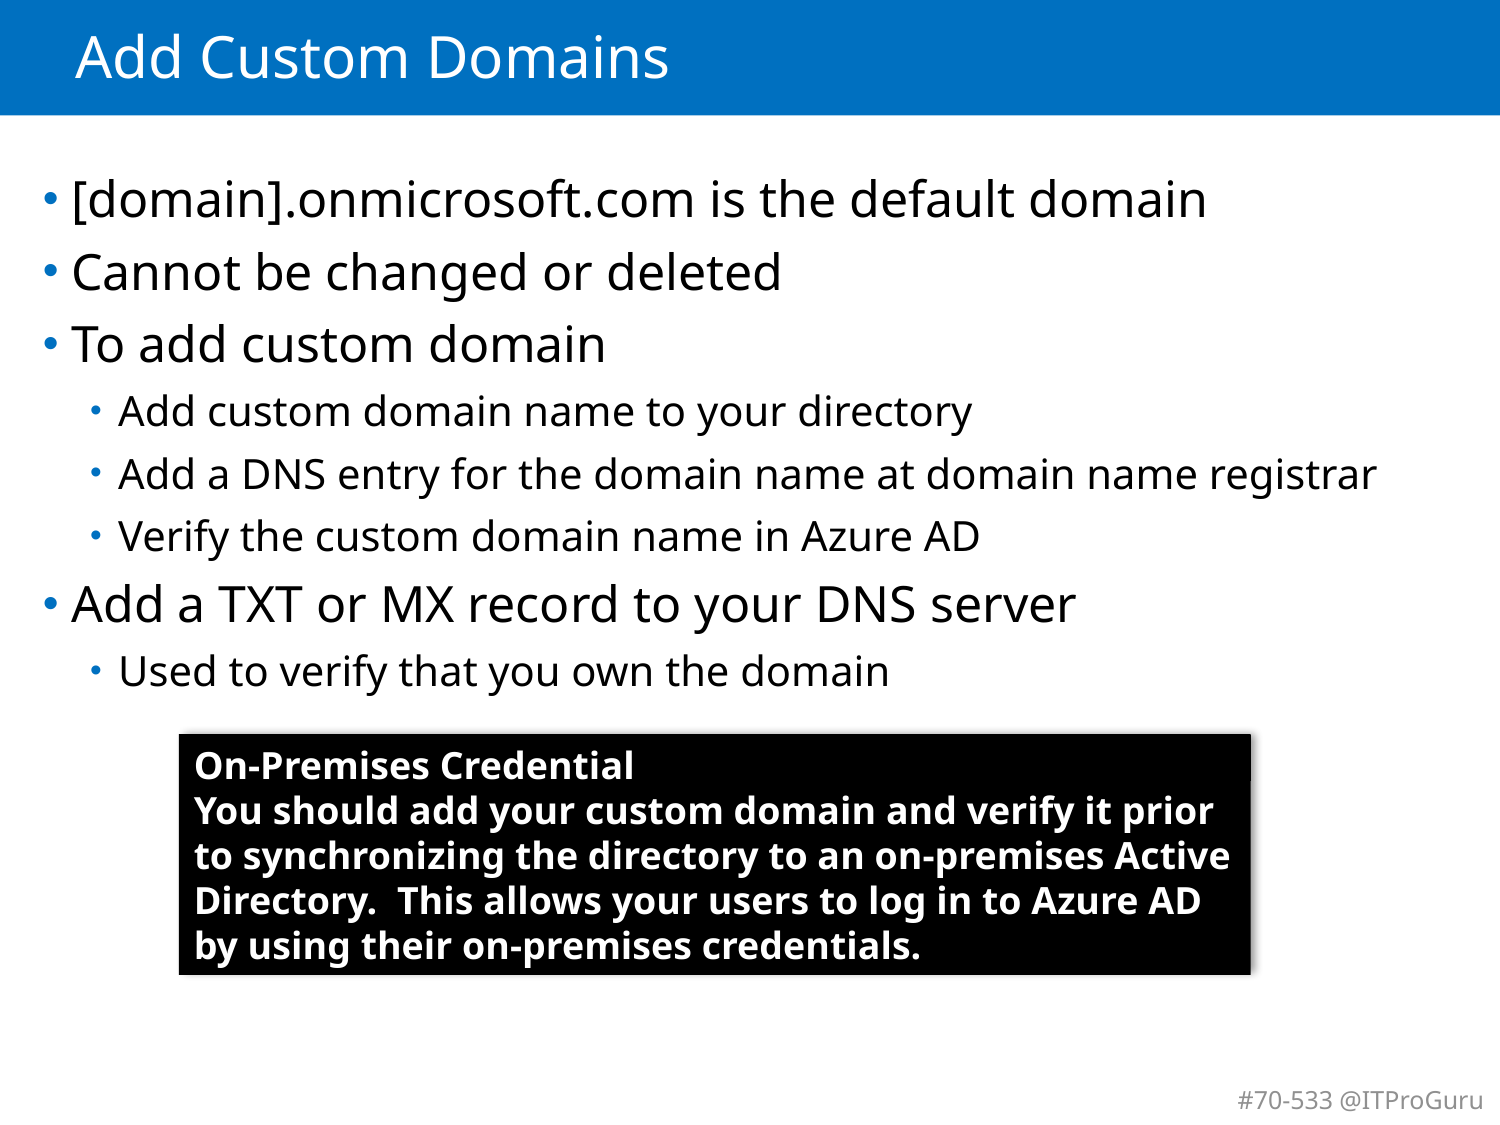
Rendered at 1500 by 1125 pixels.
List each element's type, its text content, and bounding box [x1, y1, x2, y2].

list [domain].onmicrosoft.com is the default domain Cannot be changed or deleted To add custom domain Add custom domain name to your directory Add a DNS entry for the domain name at domain name registrar Verify the custom domain name in Azure AD Add a TXT or MX record to your DNS server Used to verify that you own the domain [42, 167, 1450, 720]
title Add Custom Domains [75, 0, 1351, 122]
text_box On-Premises Credential You should add your custom domain and verify it prior to synchronizing the directory to an on-premises Active Directory. This allows your users to log in to Azure AD by using their on-premises credentials. [178, 734, 1251, 975]
